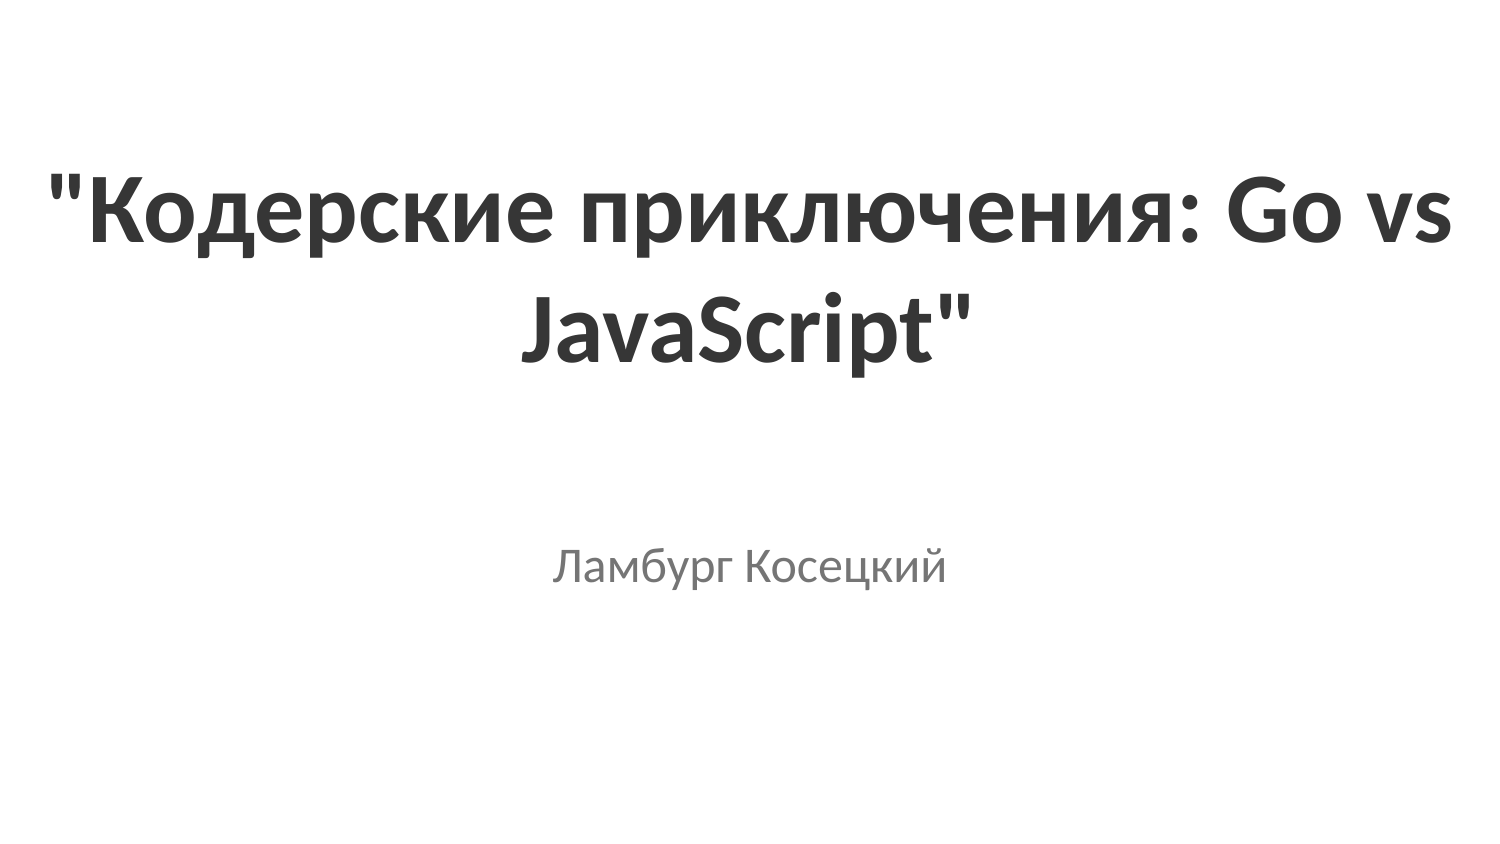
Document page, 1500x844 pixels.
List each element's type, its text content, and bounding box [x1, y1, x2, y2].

text_box Ламбург Косецкий [149, 449, 1350, 675]
text_box "Кодерские приключения: Go vs JavaScript" [0, 149, 1500, 375]
